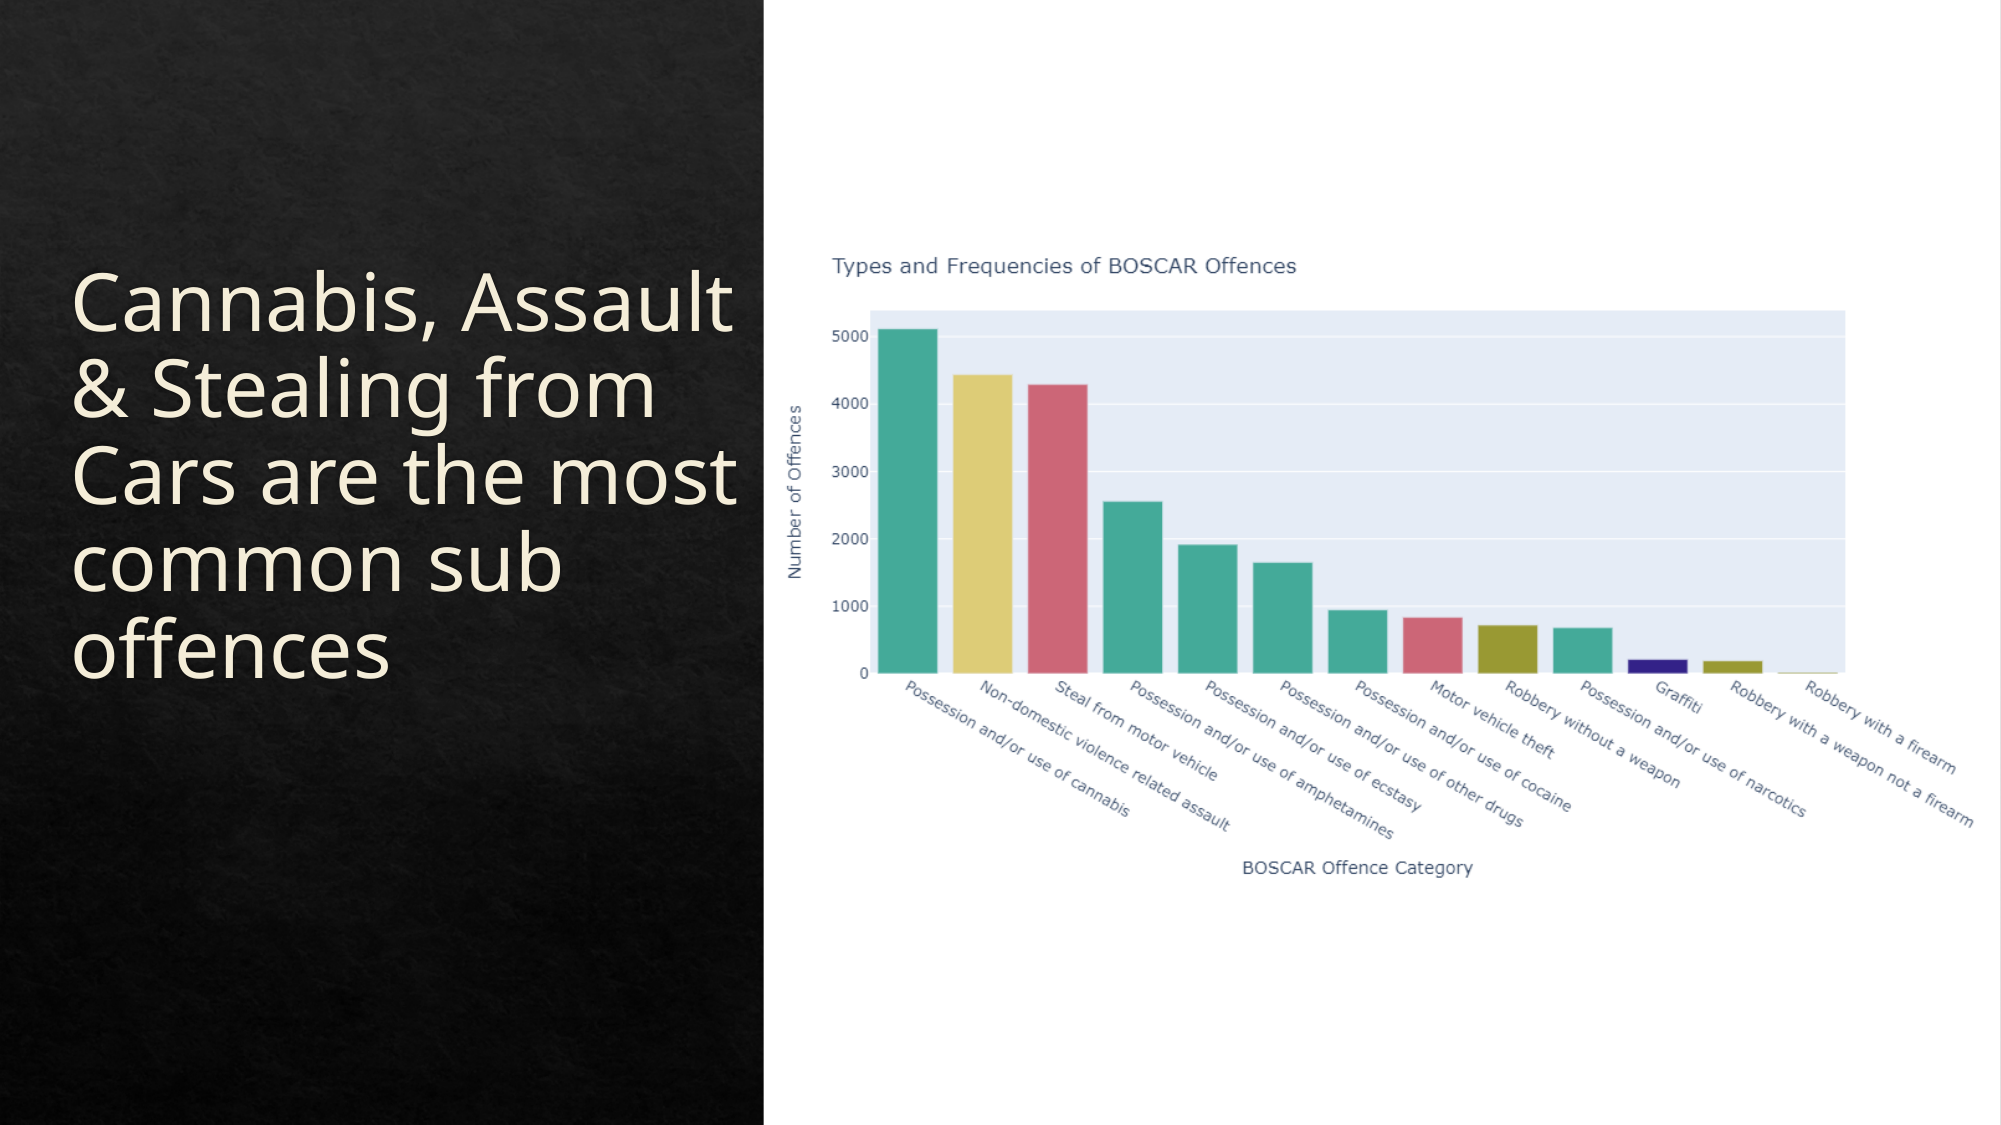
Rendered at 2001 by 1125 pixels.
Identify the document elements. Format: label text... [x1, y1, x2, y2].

text_box [762, 0, 2000, 1125]
text_box [0, 0, 762, 1125]
picture [771, 235, 1992, 889]
title Cannabis, Assault & Stealing from Cars are the most common sub offences [55, 236, 756, 704]
